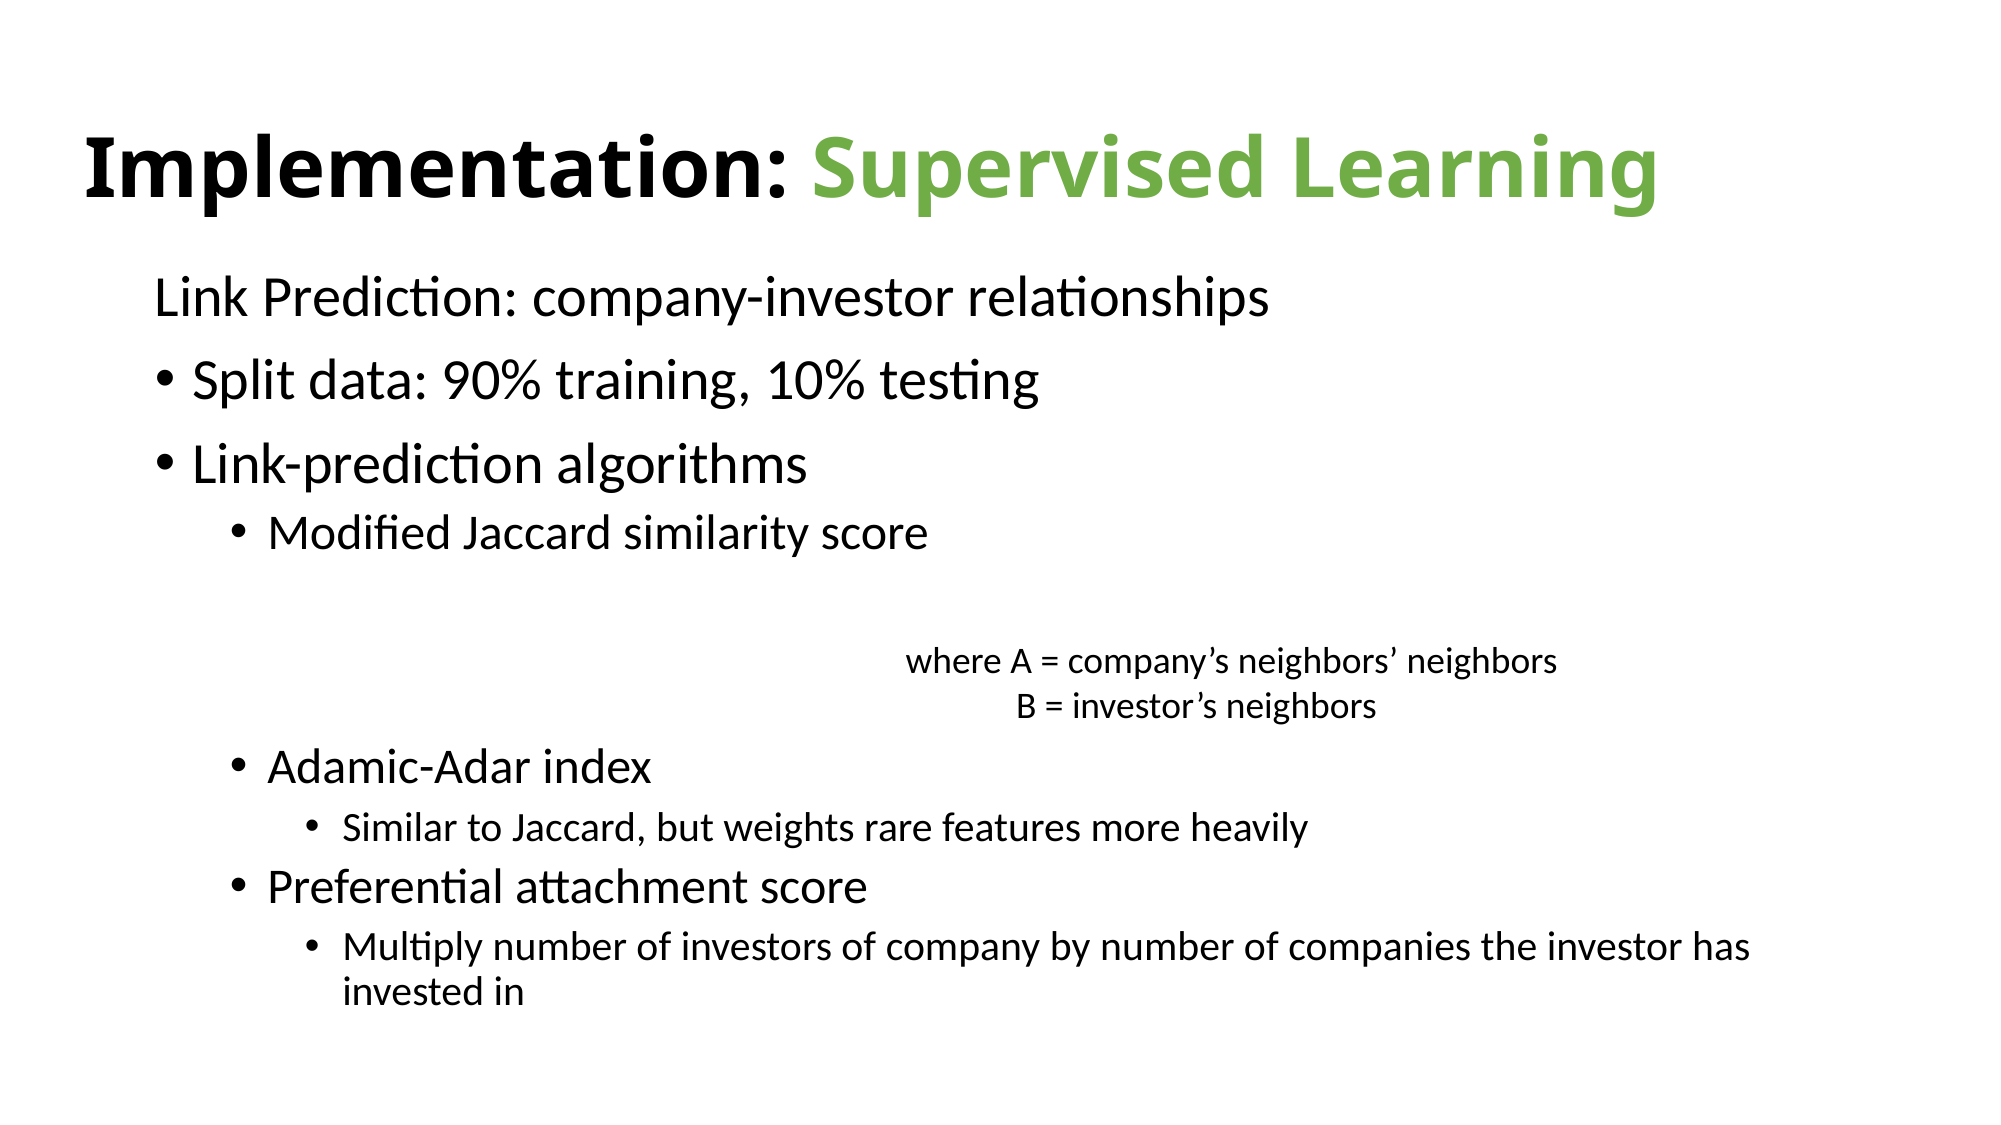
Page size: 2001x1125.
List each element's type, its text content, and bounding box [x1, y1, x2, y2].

title Implementation: Supervised Learning [69, 62, 1835, 280]
text_box where A = company’s neighbors’ neighbors B = investor’s neighbors [740, 629, 1578, 734]
